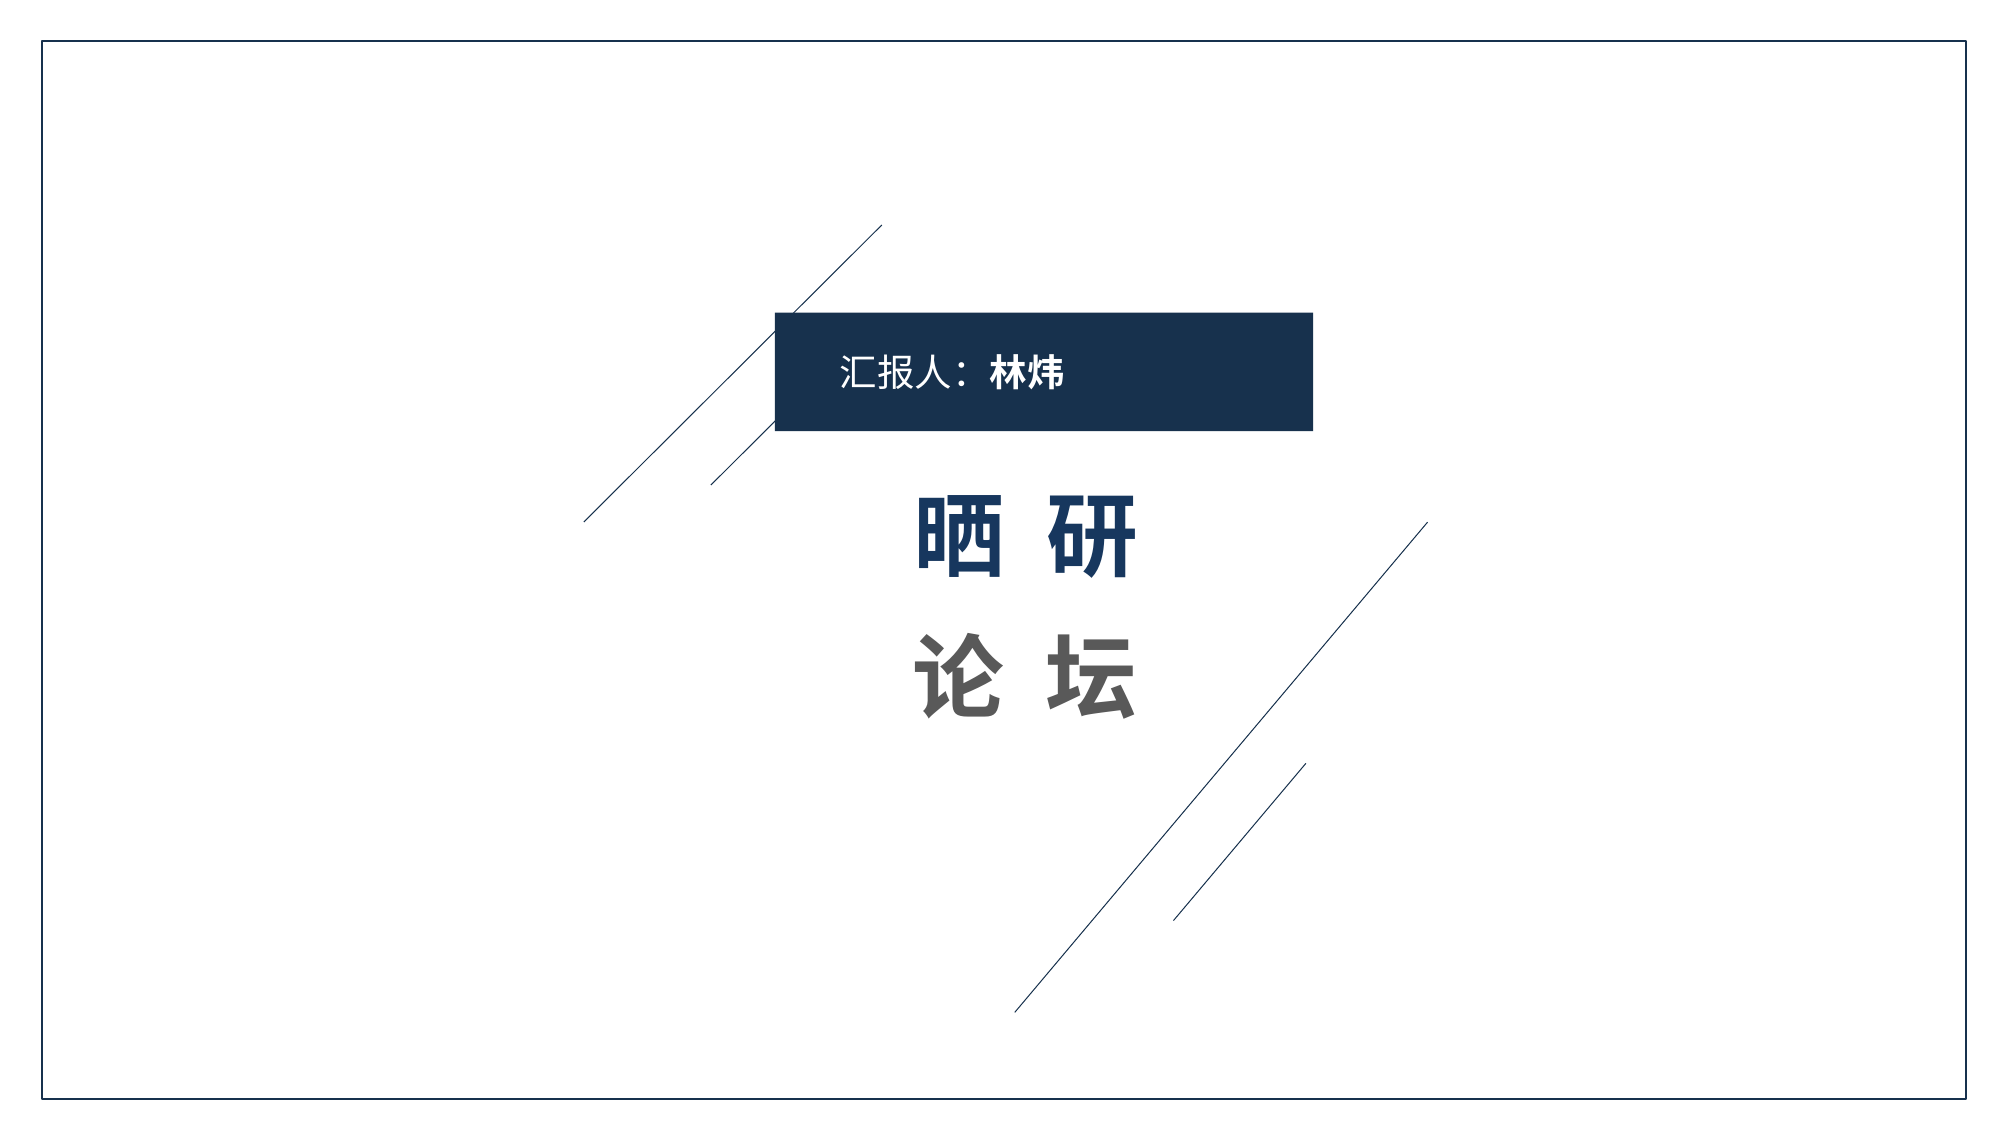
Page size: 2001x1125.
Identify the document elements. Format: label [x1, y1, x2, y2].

text_box [41, 40, 1966, 1100]
